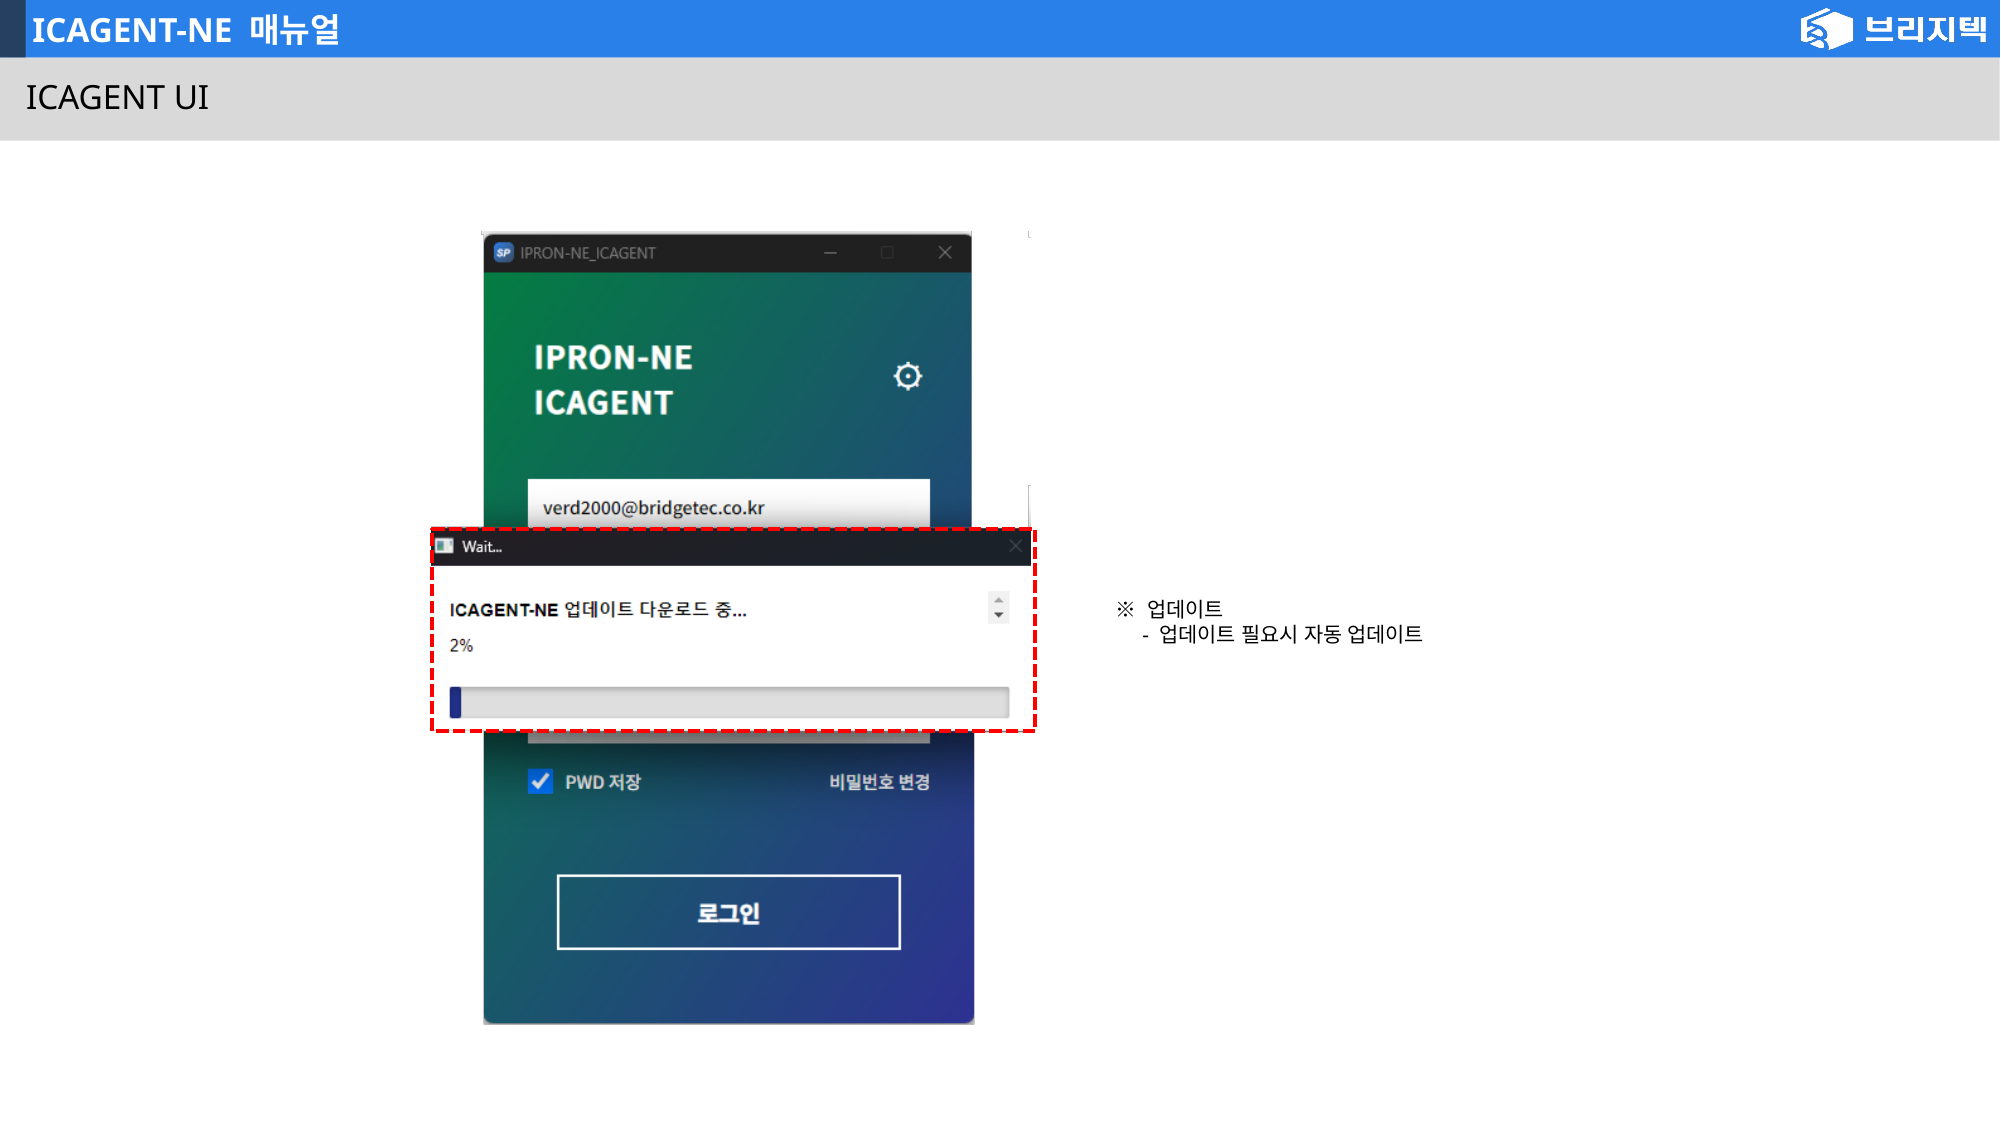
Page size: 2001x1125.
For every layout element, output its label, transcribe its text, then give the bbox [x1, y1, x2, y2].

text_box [431, 231, 1036, 1028]
picture [1801, 8, 1986, 50]
text_box ※ 업데이트 - 업데이트 필요시 자동 업데이트 [964, 208, 1592, 1035]
text_box ICAGENT UI [11, 69, 1474, 124]
